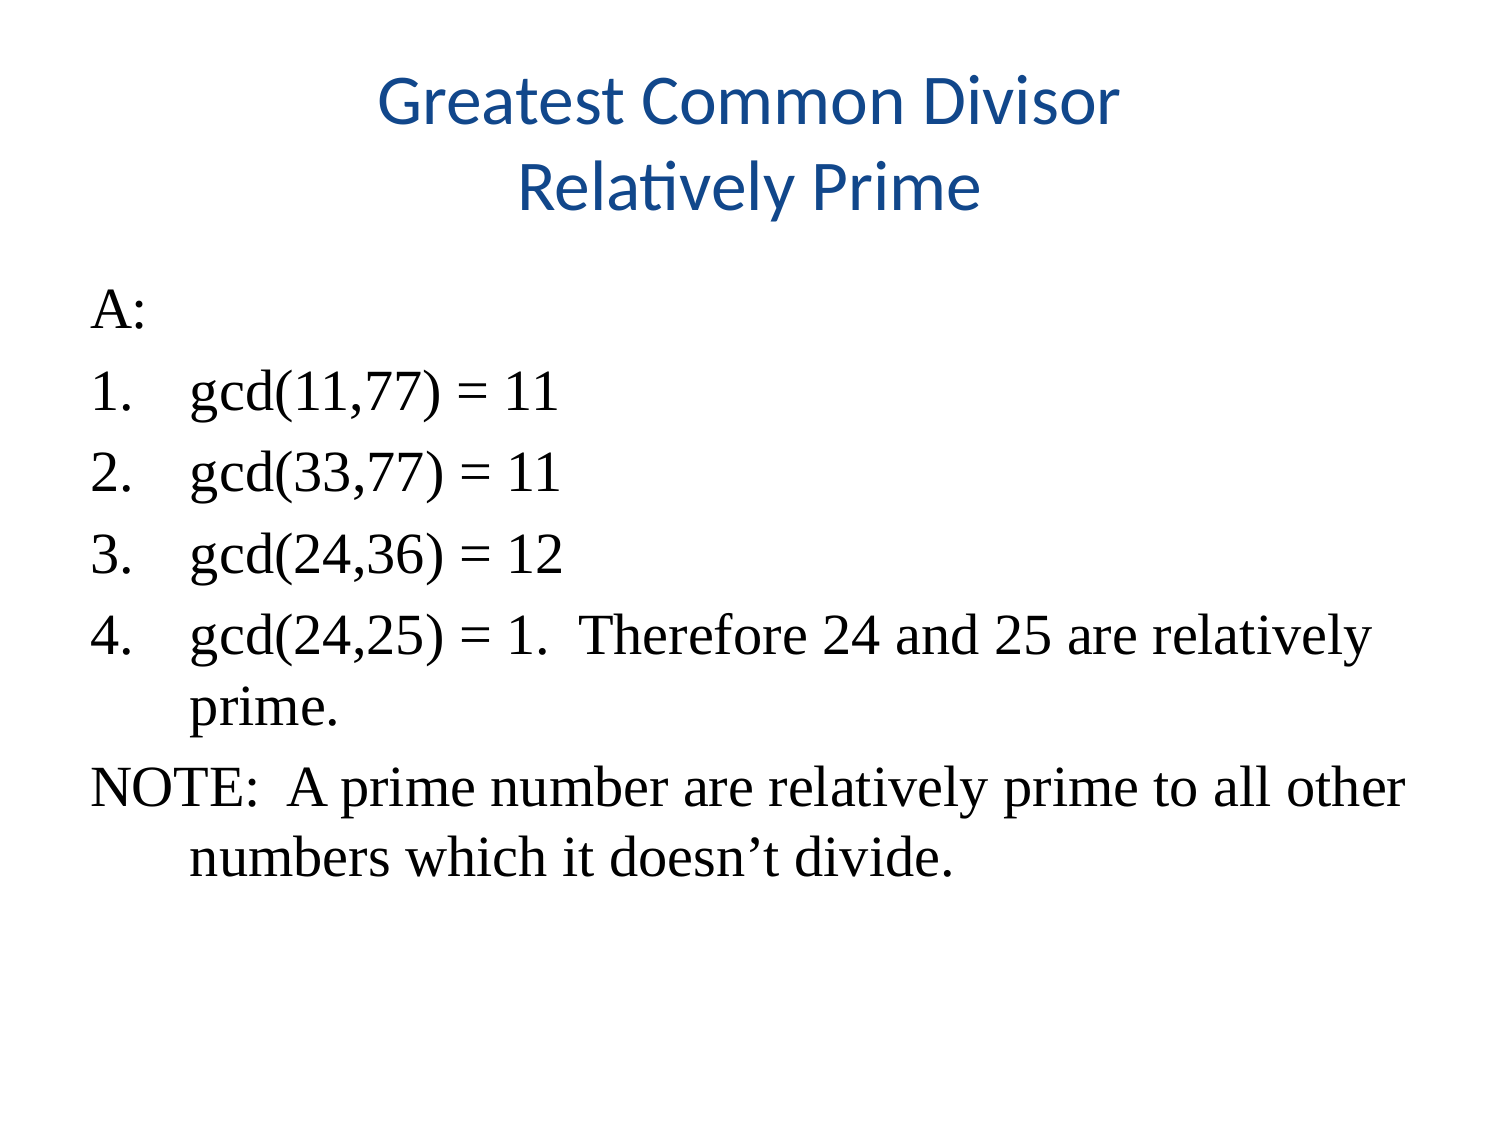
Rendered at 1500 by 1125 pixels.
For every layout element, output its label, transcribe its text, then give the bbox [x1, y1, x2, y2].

list A: gcd(11,77) = 11 gcd(33,77) = 11 gcd(24,36) = 12 gcd(24,25) = 1. Therefore 24 and 25 are relatively prime. NOTE: A prime number are relatively prime to all other numbers which it doesn’t divide. [74, 262, 1426, 1006]
title Greatest Common Divisor Relatively Prime [74, 44, 1426, 233]
